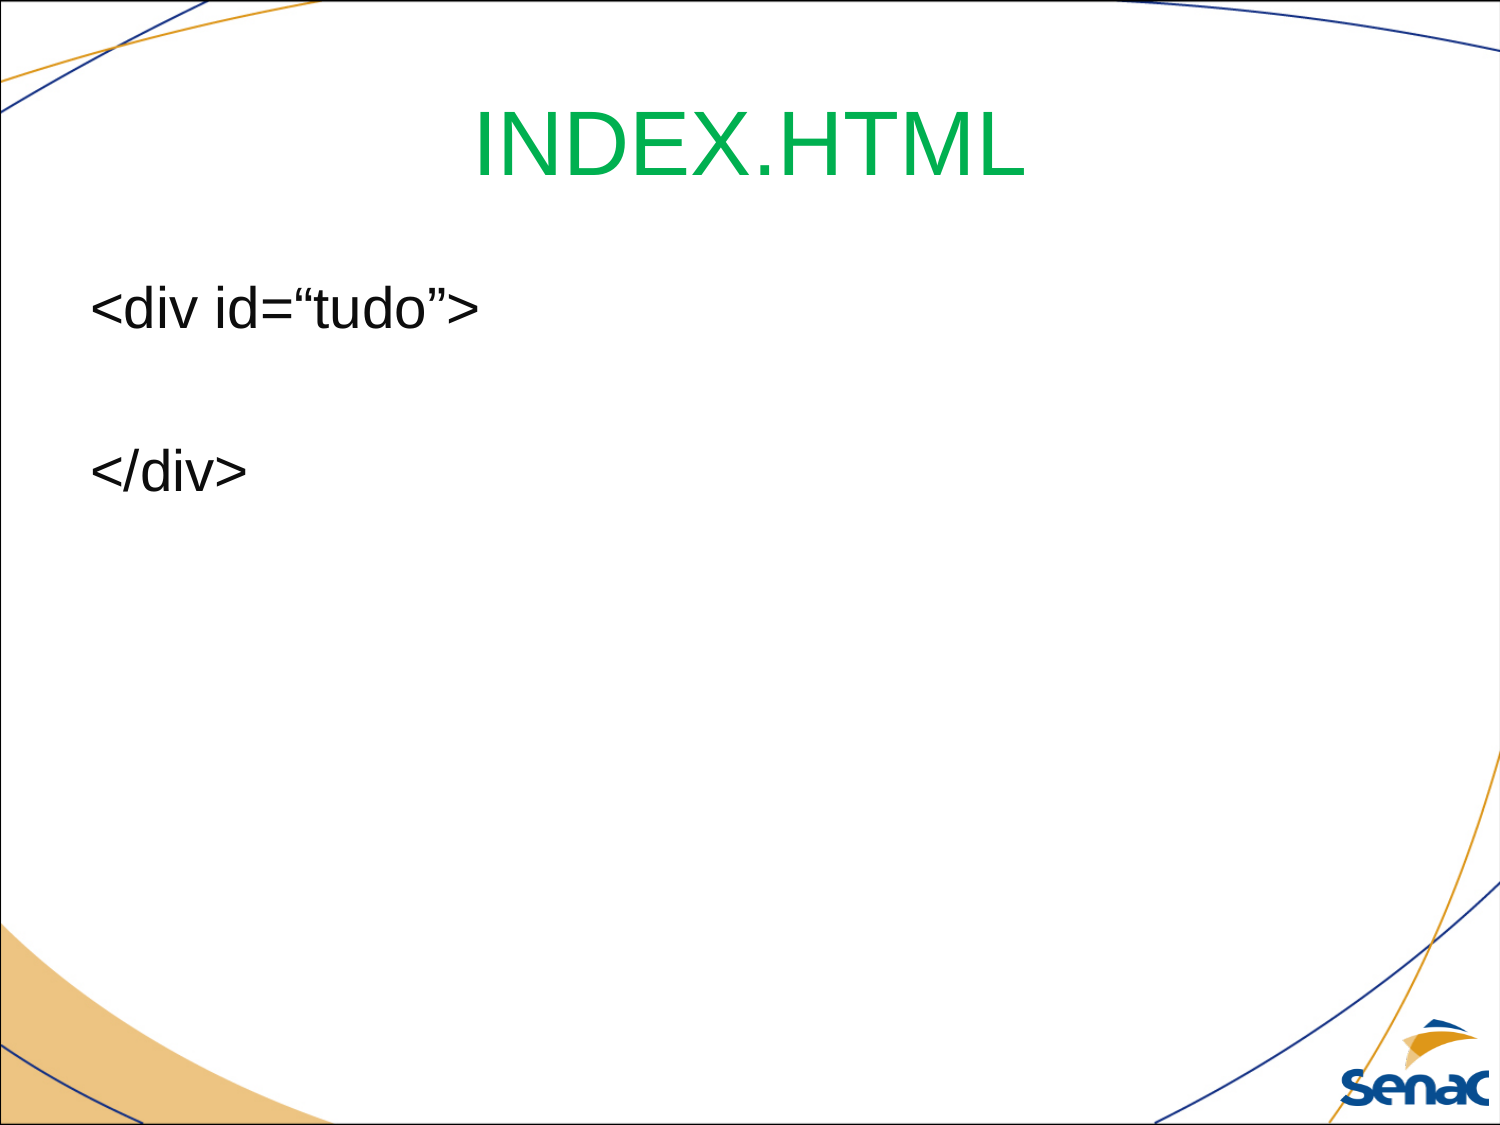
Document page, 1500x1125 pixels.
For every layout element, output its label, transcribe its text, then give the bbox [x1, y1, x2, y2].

list <div id=“tudo”> </div> [74, 262, 1426, 1006]
picture [0, 0, 1500, 1125]
title INDEX.HTML [74, 44, 1426, 233]
